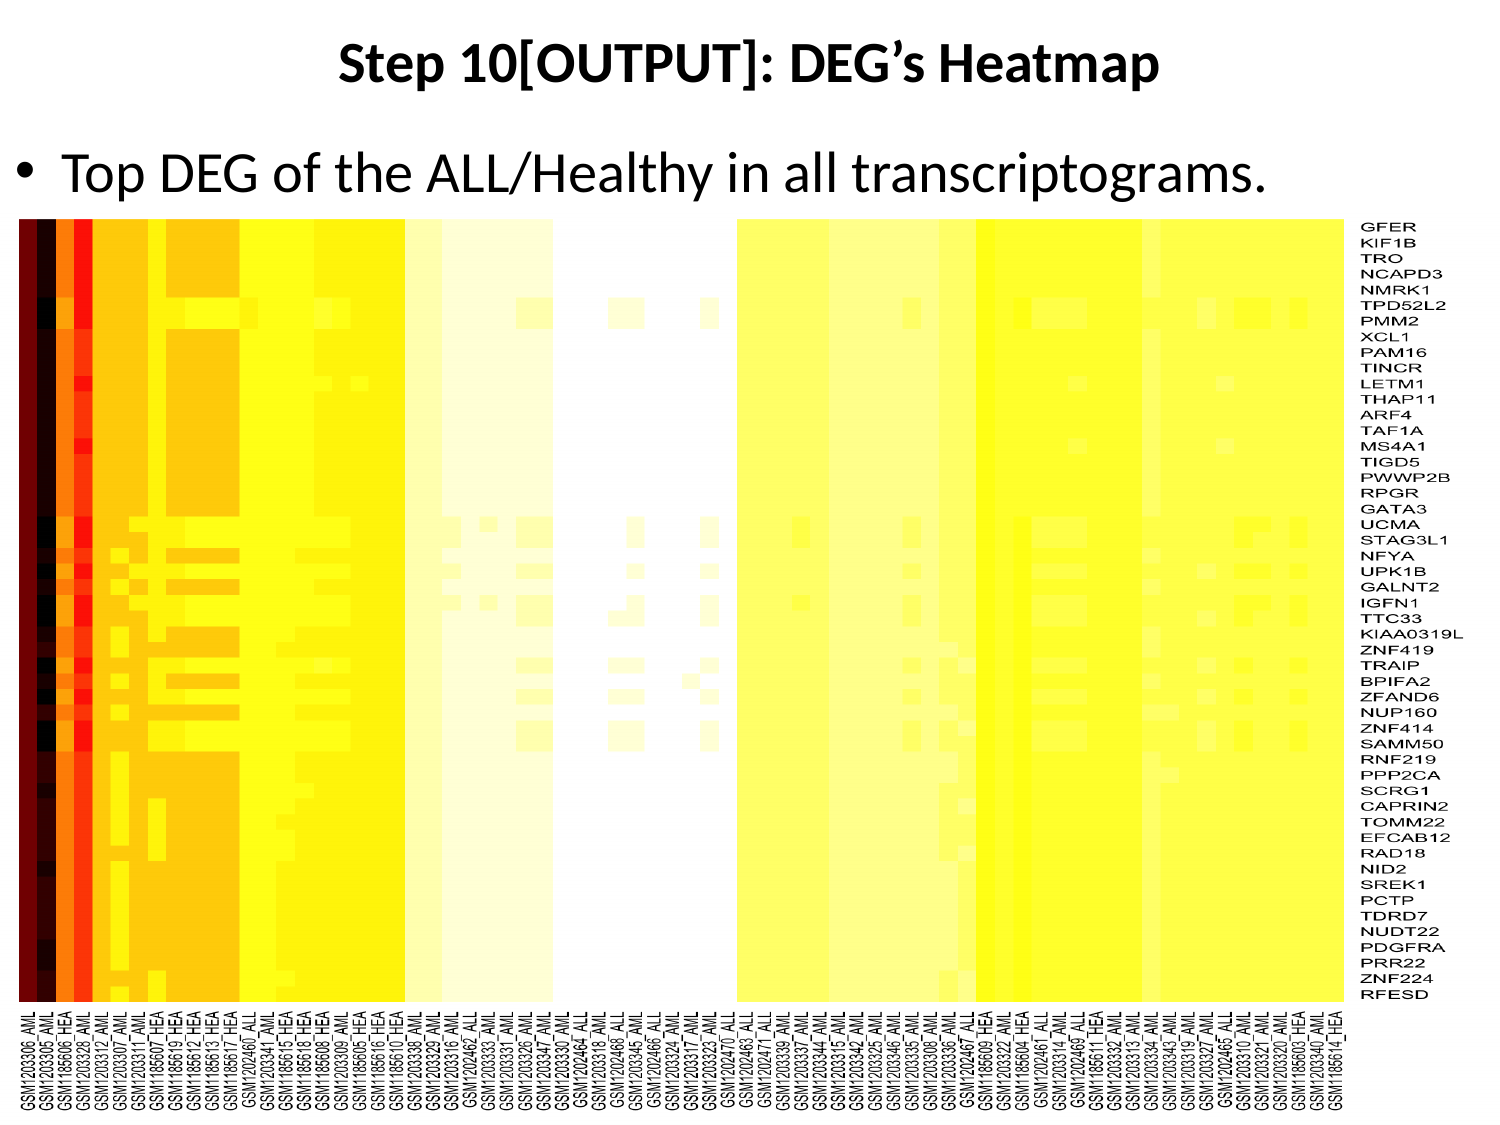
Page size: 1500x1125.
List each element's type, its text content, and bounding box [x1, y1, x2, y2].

text_box Top DEG of the ALL/Healthy in all transcriptograms. [0, 126, 1500, 212]
picture [0, 212, 1500, 1125]
title Step 10[OUTPUT]: DEG’s Heatmap [0, 0, 1500, 119]
